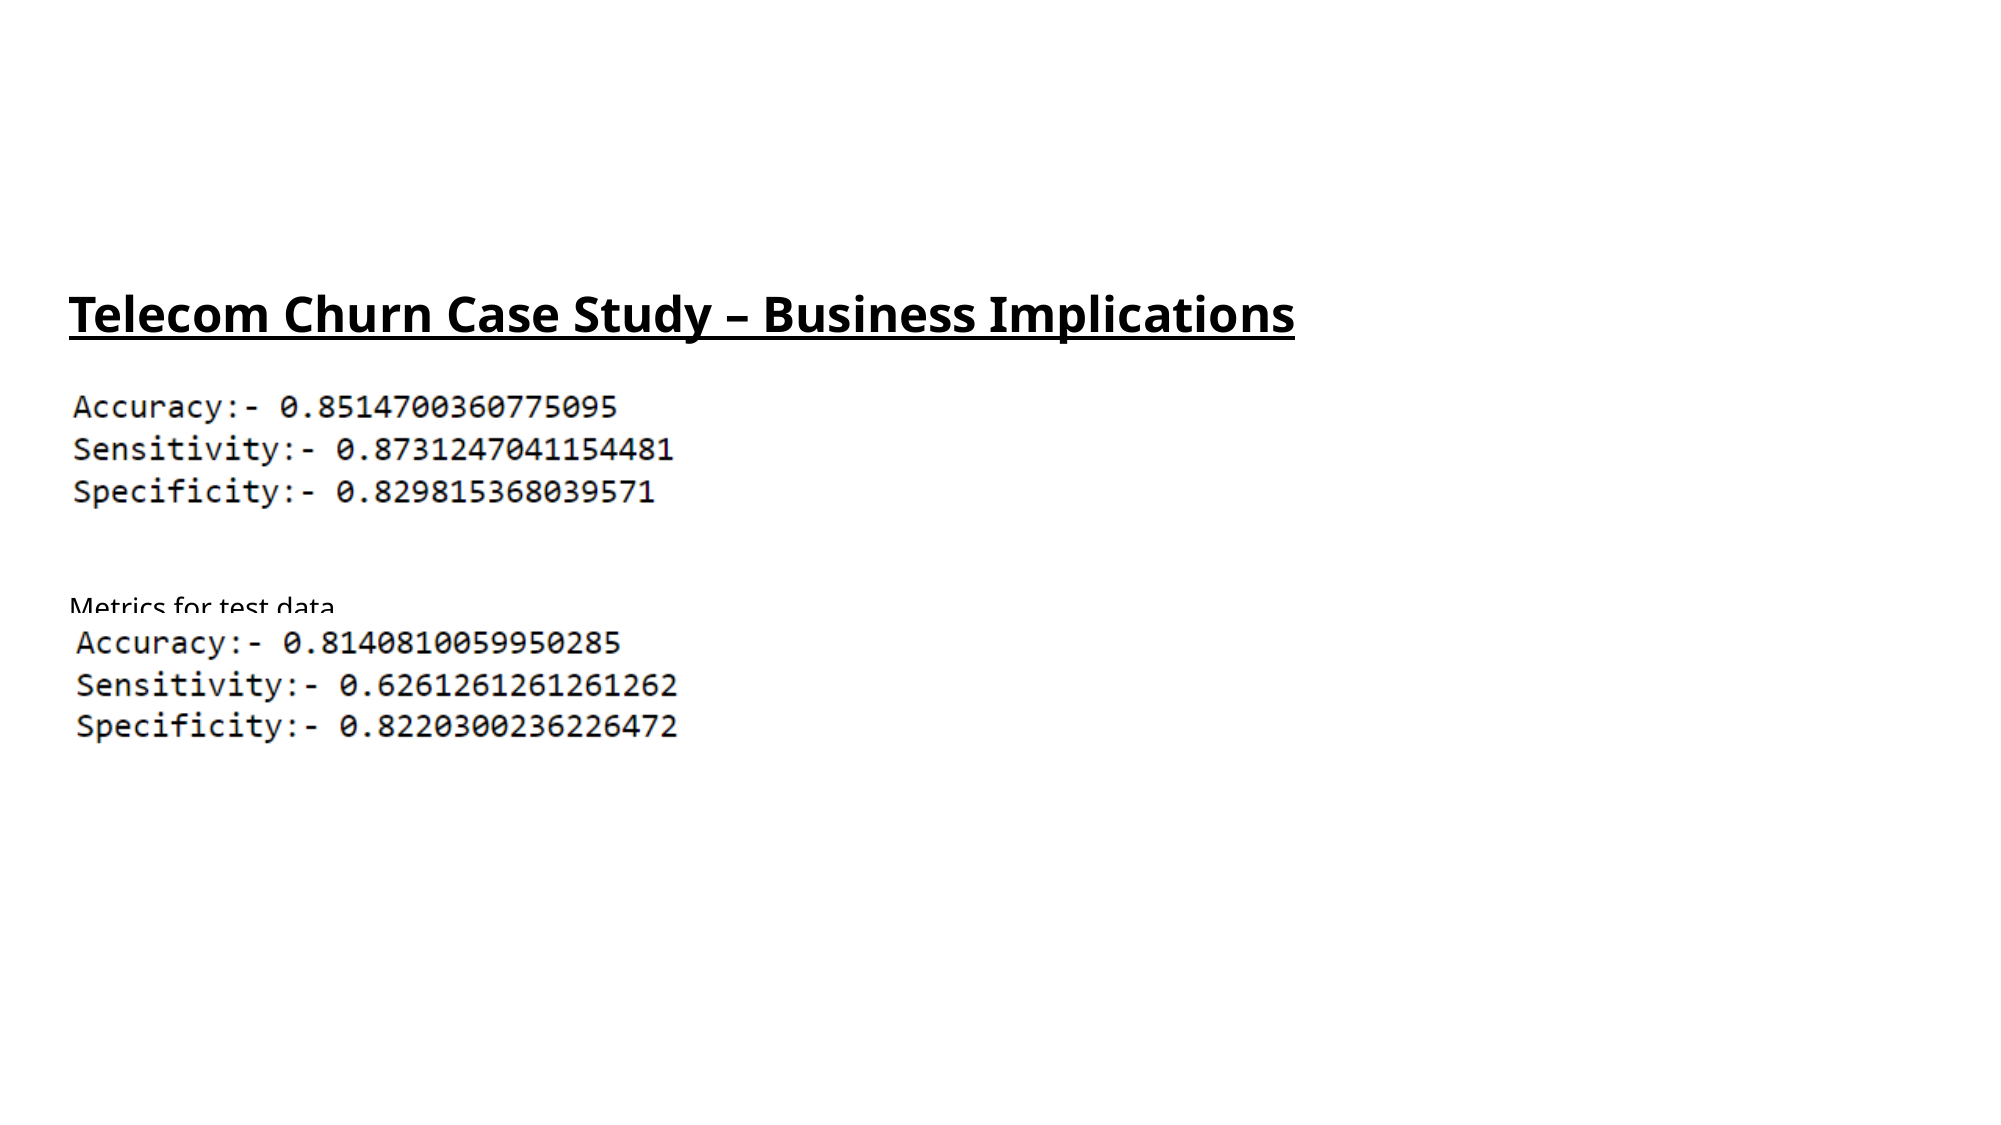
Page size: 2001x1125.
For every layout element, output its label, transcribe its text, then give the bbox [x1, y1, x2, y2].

title Telecom Churn Case Study – Business Implications 2. Decision Tree with PCA. Metrics for train data. Metrics for test data. [53, 277, 1891, 670]
picture [64, 374, 704, 531]
picture [64, 613, 720, 767]
